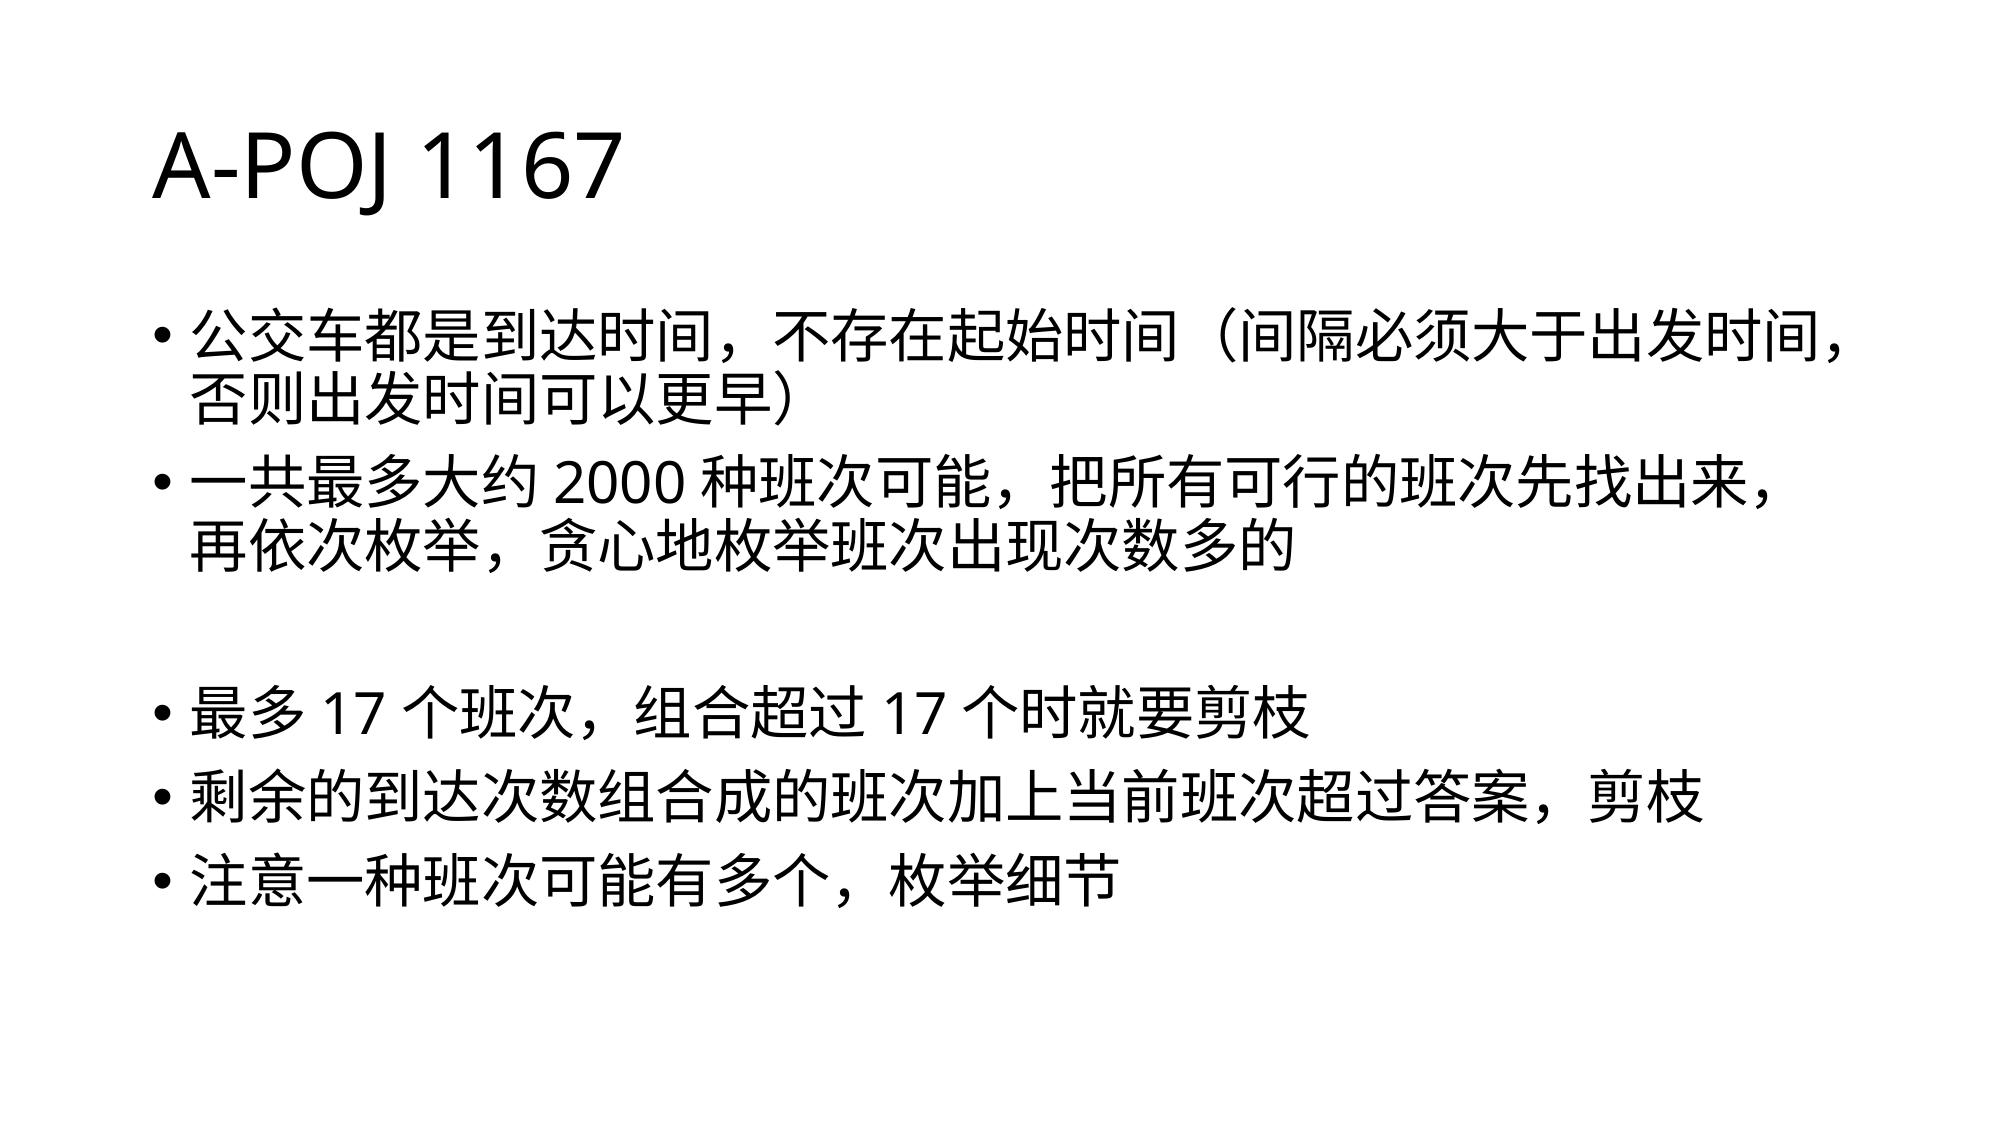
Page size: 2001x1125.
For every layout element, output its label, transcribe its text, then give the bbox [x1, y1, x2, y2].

list 公交车都是到达时间，不存在起始时间（间隔必须大于出发时间，否则出发时间可以更早） 一共最多大约2000种班次可能，把所有可行的班次先找出来，再依次枚举，贪心地枚举班次出现次数多的 最多17个班次，组合超过17个时就要剪枝 剩余的到达次数组合成的班次加上当前班次超过答案，剪枝 注意一种班次可能有多个，枚举细节 [137, 299, 1863, 1014]
title A-POJ 1167 [137, 59, 1863, 278]
